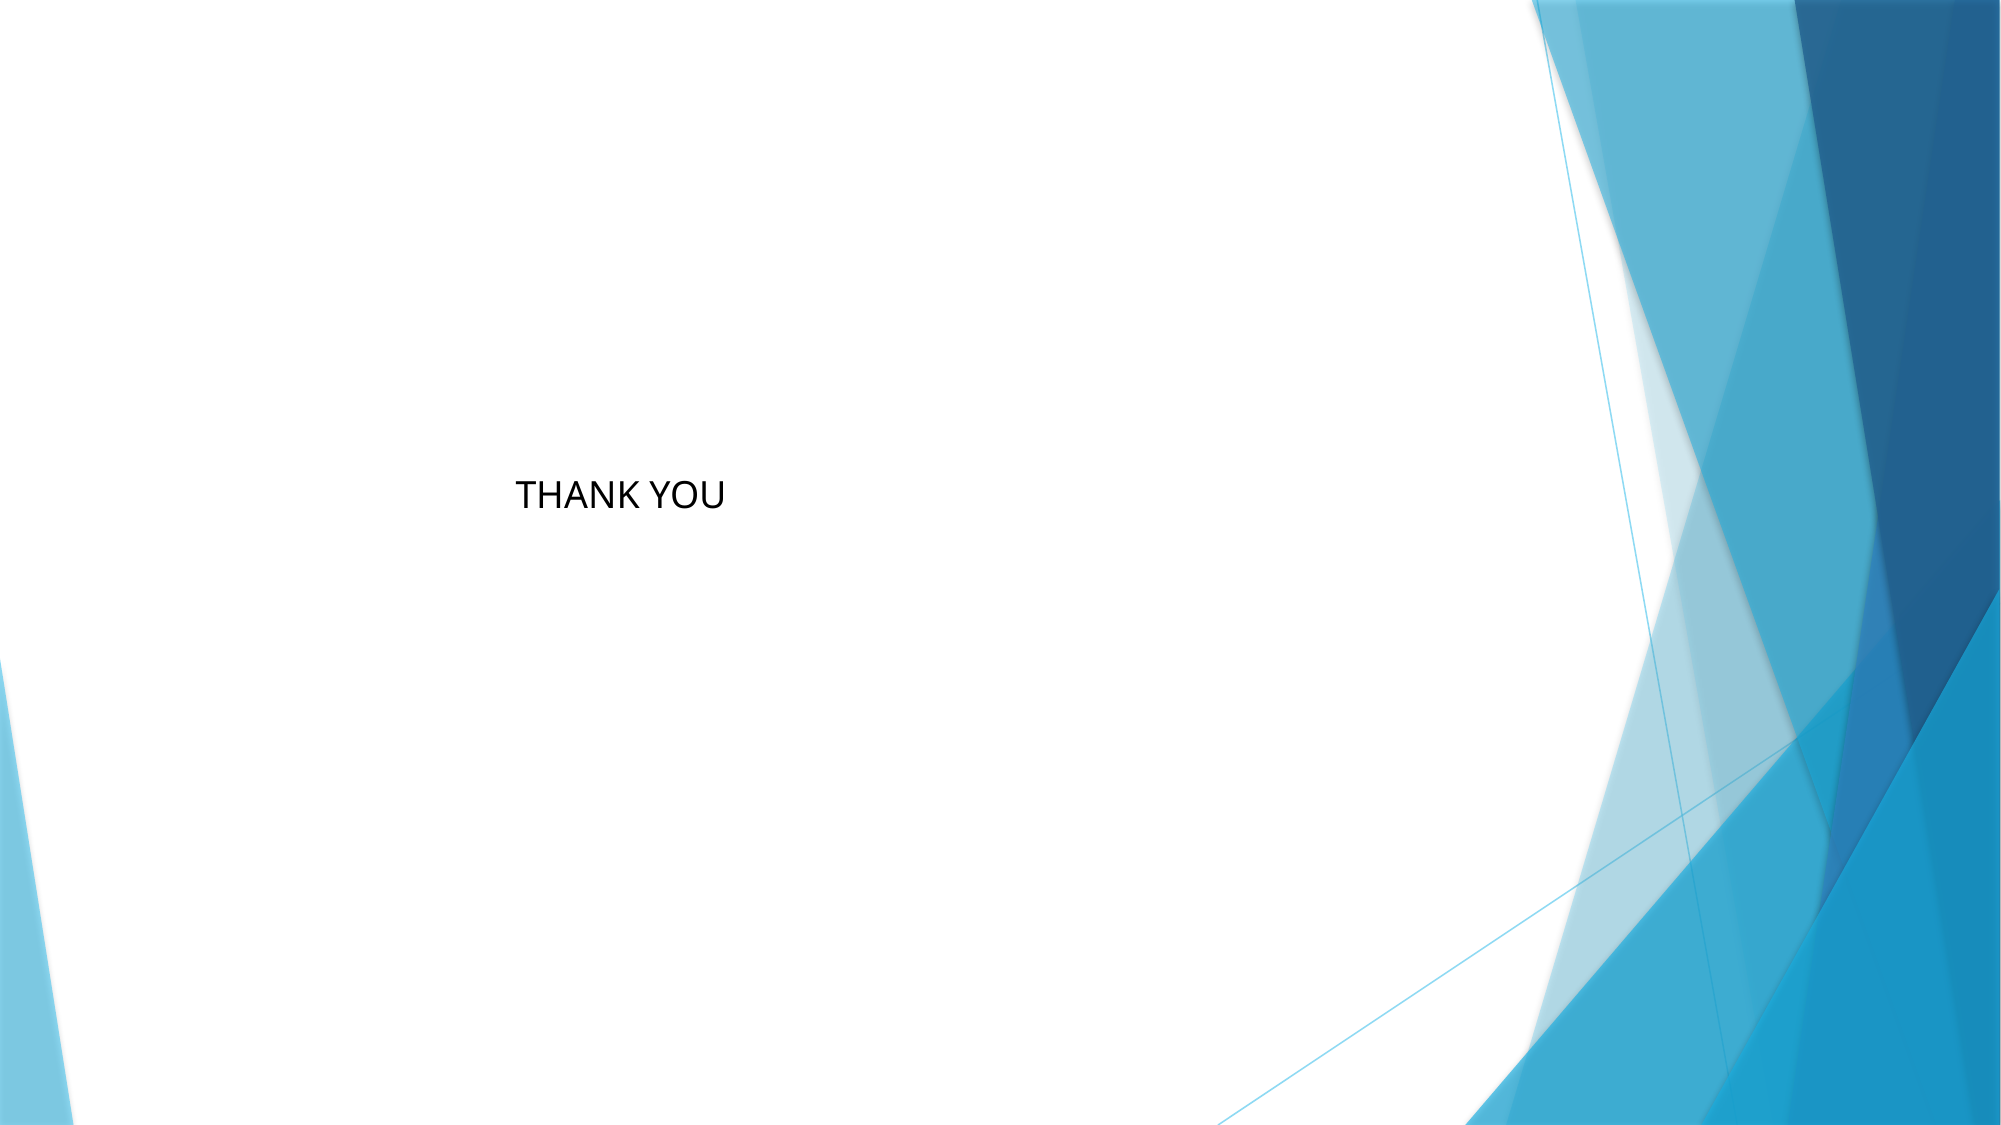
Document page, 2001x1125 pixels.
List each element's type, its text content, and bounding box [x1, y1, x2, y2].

text_box THANK YOU [500, 463, 1503, 569]
